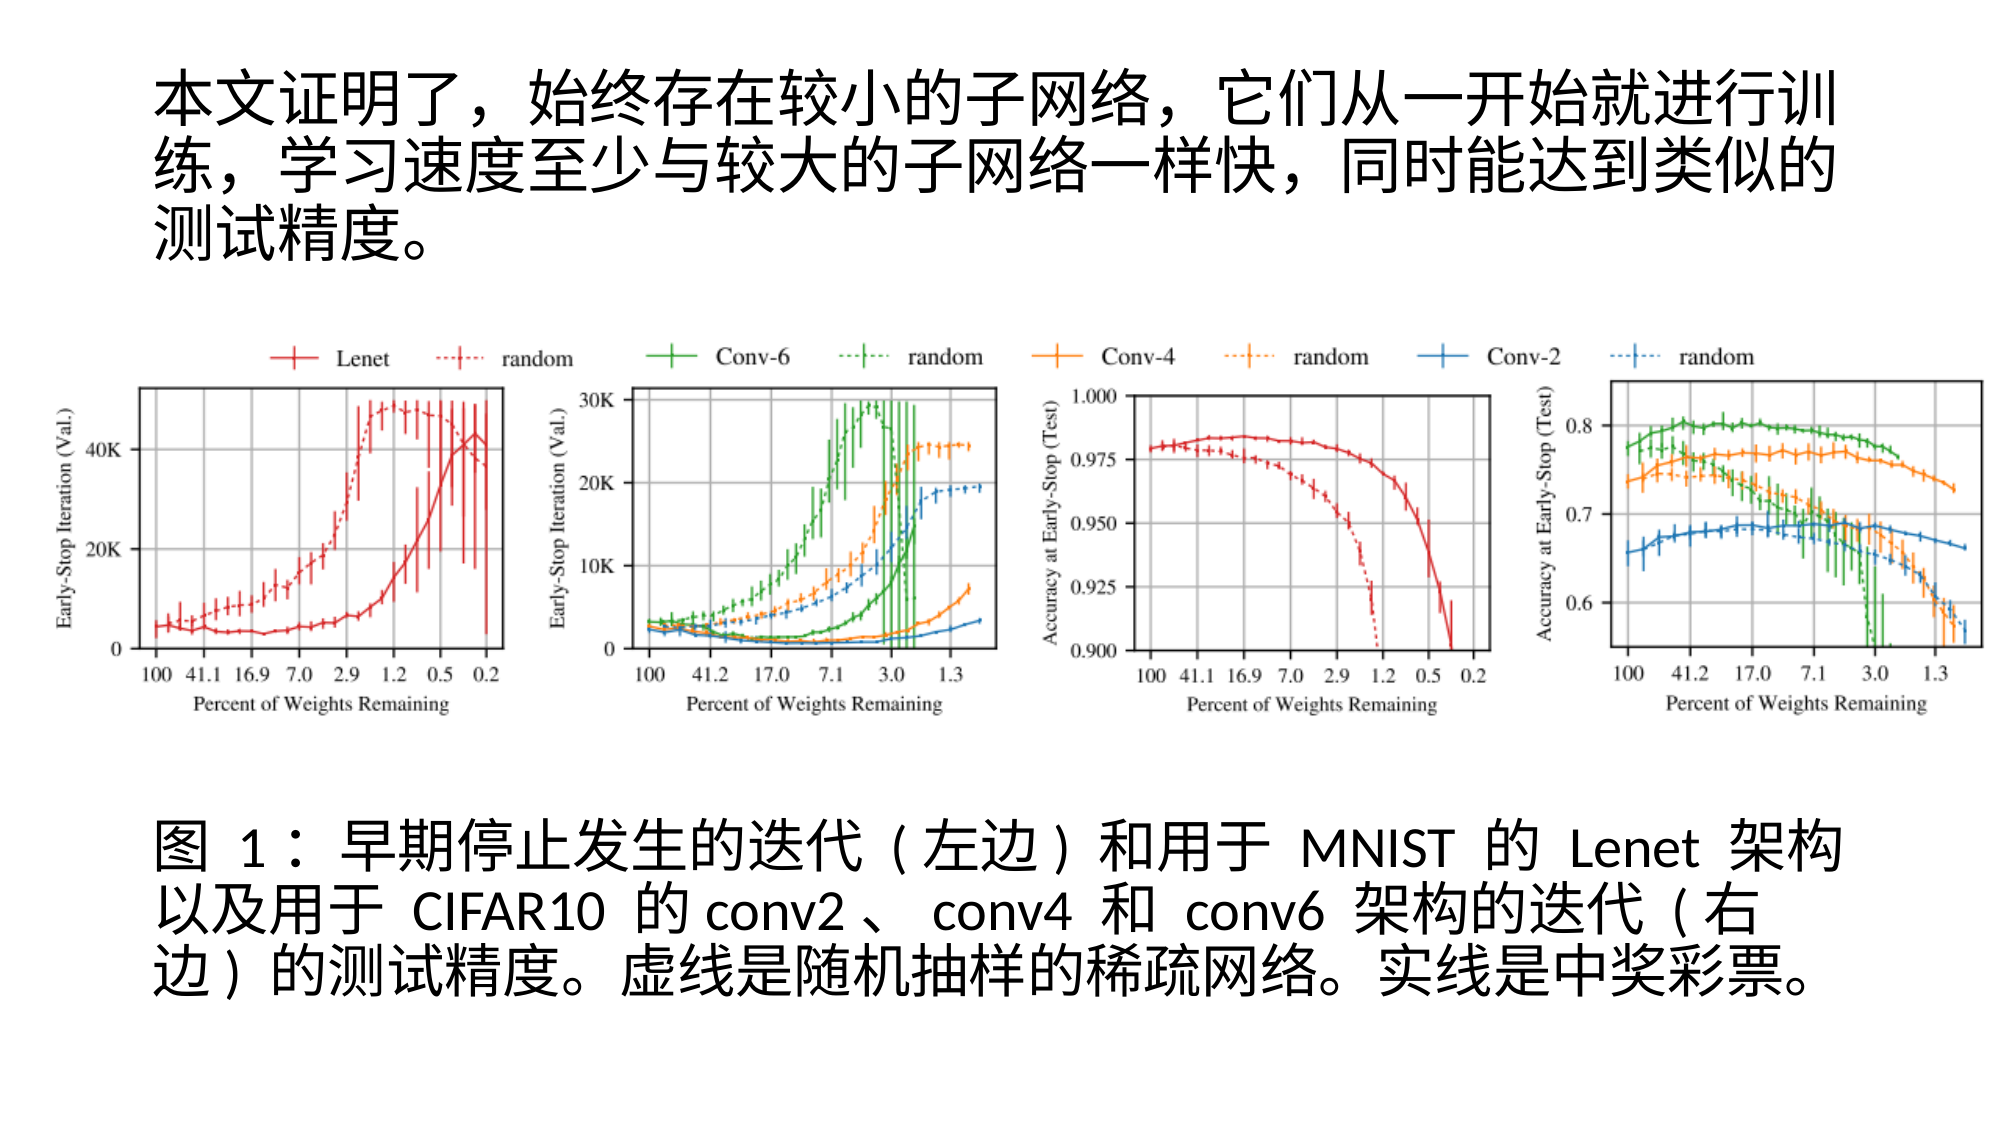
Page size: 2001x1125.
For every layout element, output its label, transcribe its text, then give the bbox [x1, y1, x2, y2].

list 图 1：早期停止发生的迭代 (左边) 和用于 MNIST 的 Lenet 架构以及用于 CIFAR10 的conv2、conv4 和 conv6 架构的迭代 (右边) 的测试精度。虚线是随机抽样的稀疏网络。实线是中奖彩票。 [137, 769, 1863, 1014]
picture [0, 299, 2000, 769]
title 本文证明了，始终存在较小的子网络，它们从一开始就进行训练，学习速度至少与较大的子网络一样快，同时能达到类似的测试精度。 [137, 59, 1863, 278]
